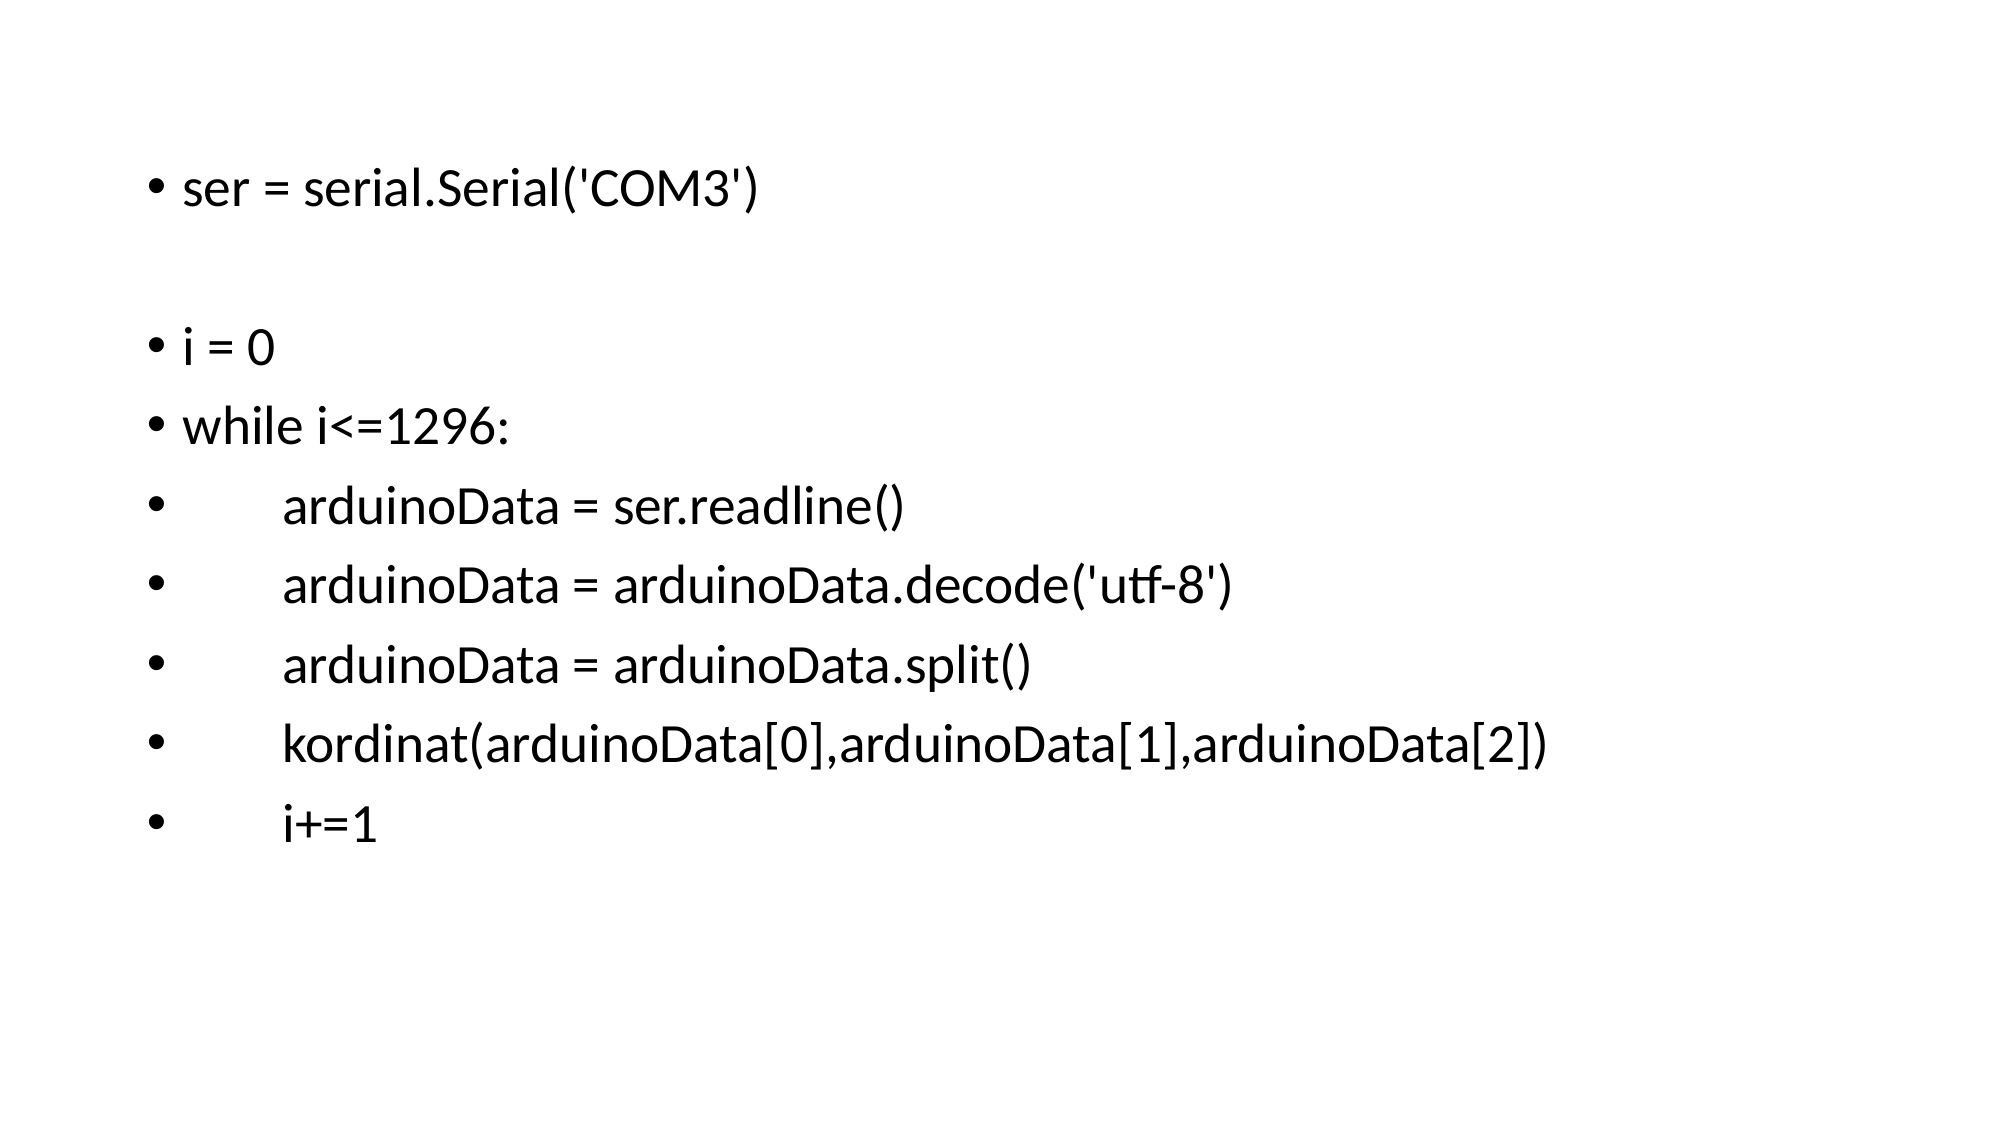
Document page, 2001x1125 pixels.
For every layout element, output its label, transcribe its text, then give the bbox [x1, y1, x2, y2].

list ser = serial.Serial('COM3') i = 0 while i<=1296: arduinoData = ser.readline() arduinoData = arduinoData.decode('utf-8') arduinoData = arduinoData.split() kordinat(arduinoData[0],arduinoData[1],arduinoData[2]) i+=1 [131, 151, 1857, 866]
